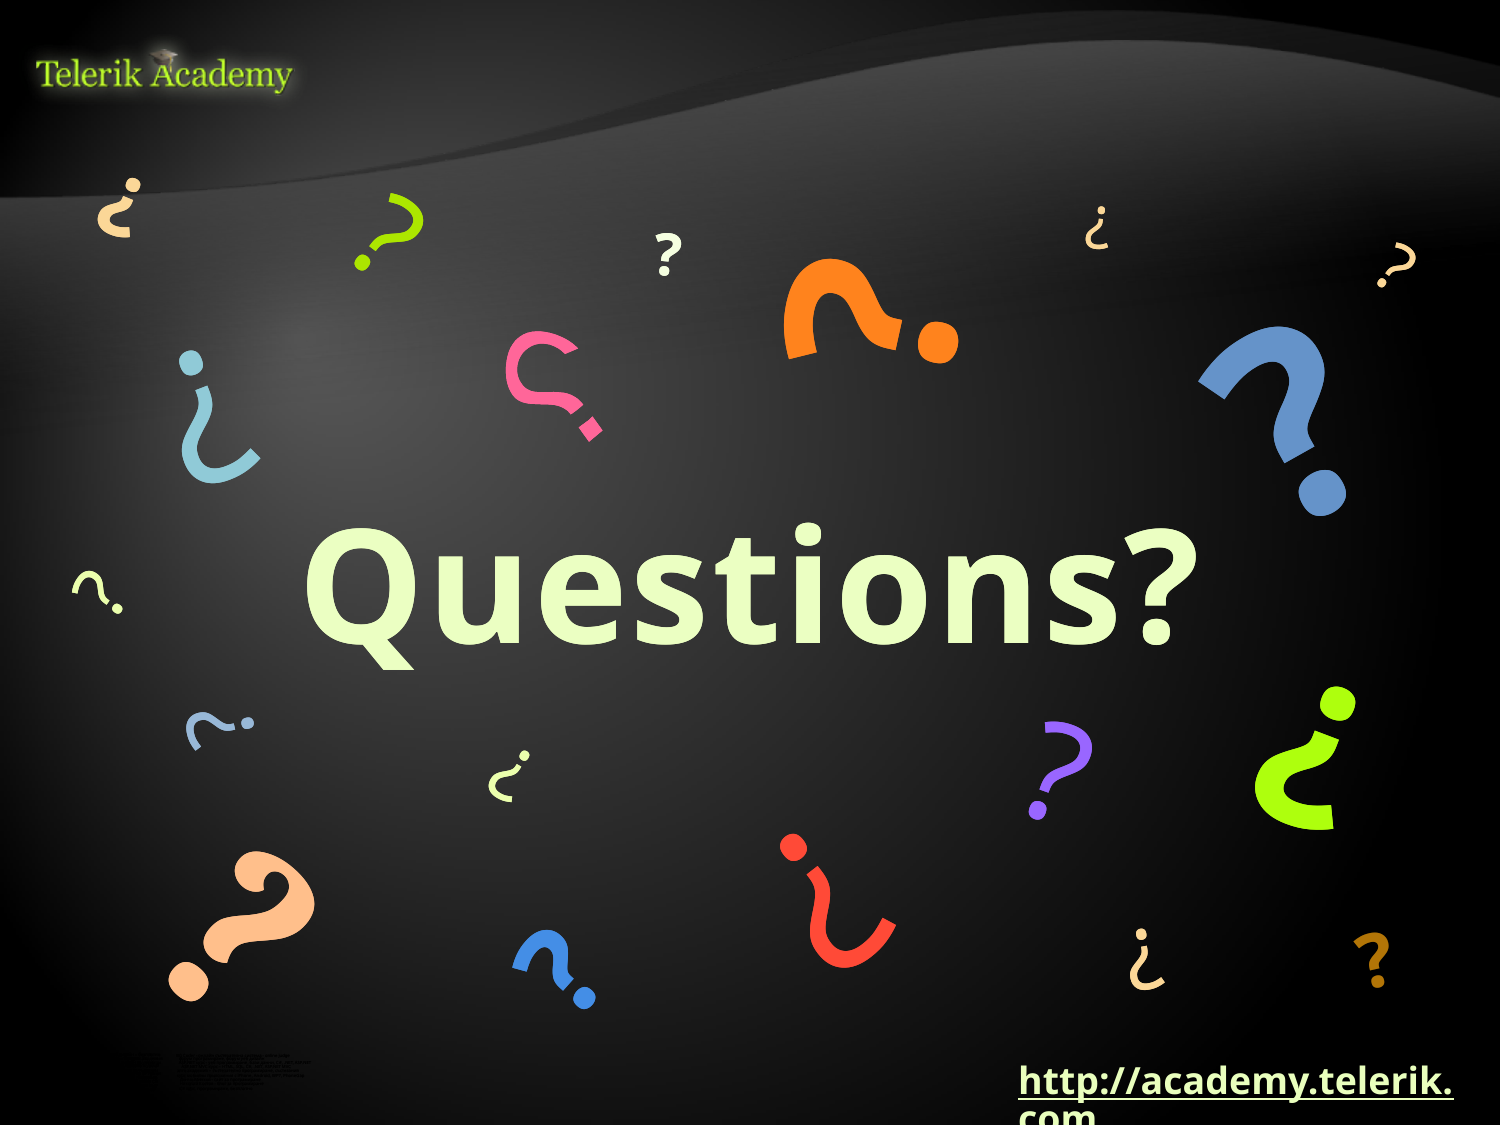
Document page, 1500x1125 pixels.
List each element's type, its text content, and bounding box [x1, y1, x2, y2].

picture [0, 0, 1500, 1125]
list http://academy.telerik.com [1003, 1050, 1481, 1111]
